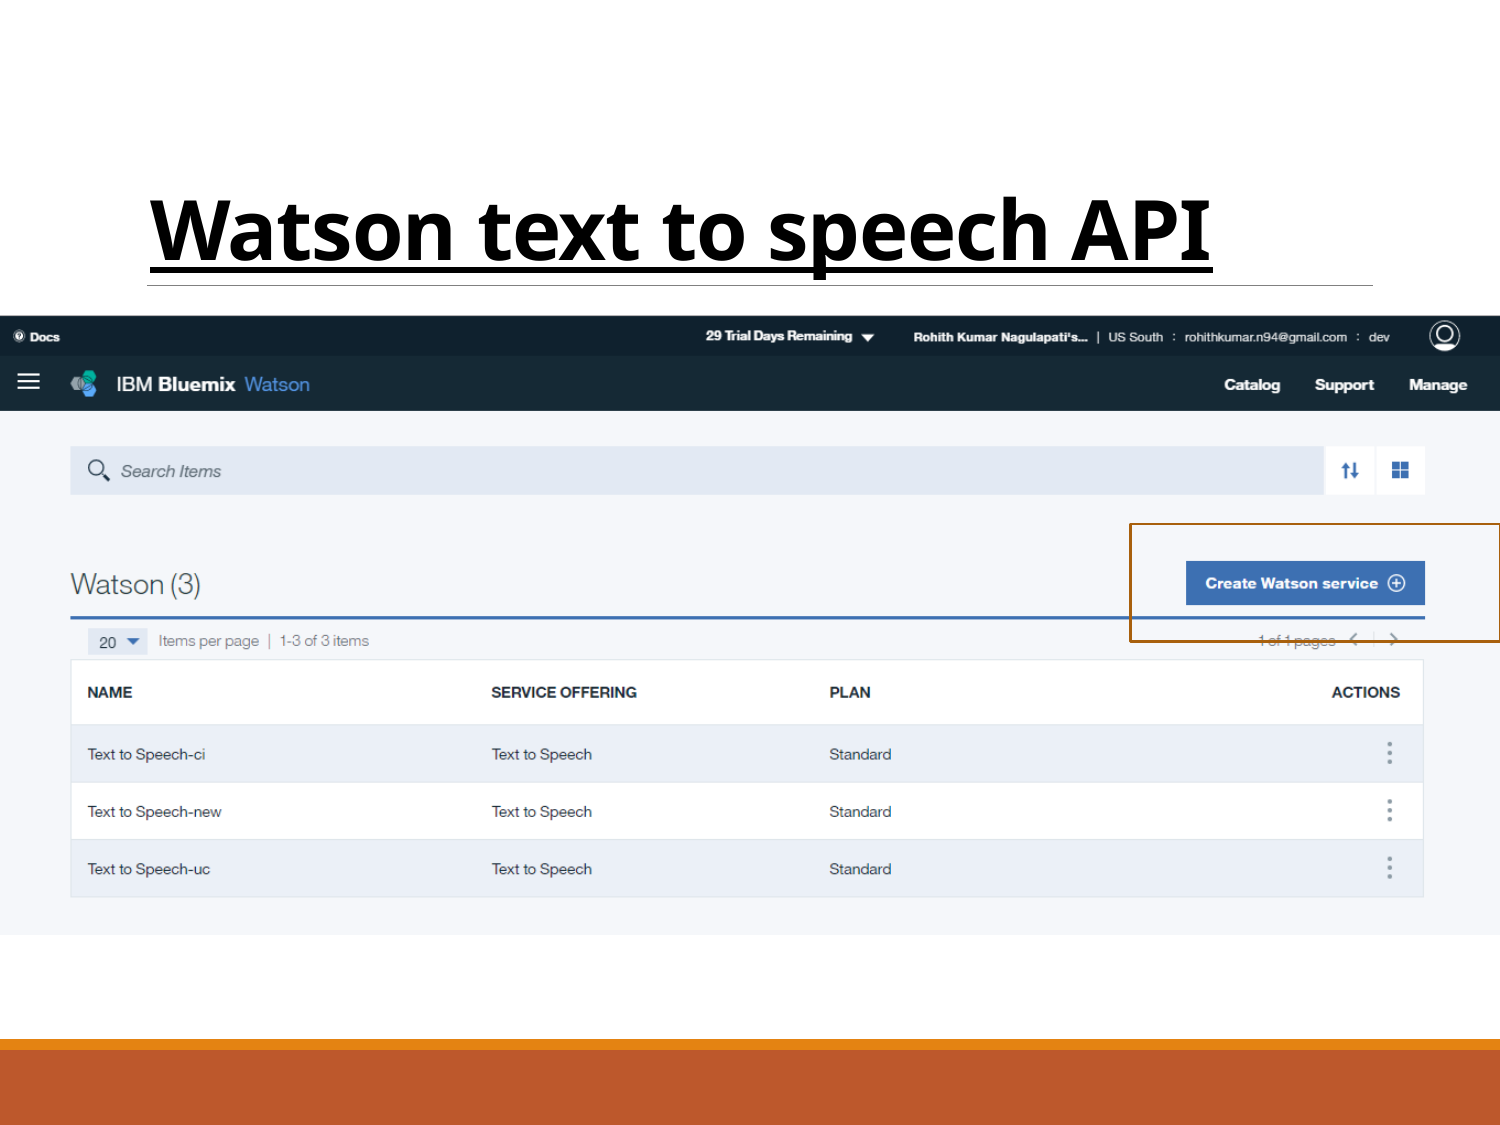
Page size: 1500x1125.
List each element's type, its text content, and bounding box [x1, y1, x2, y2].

title Watson text to speech API [135, 47, 1373, 285]
picture [0, 314, 1500, 935]
